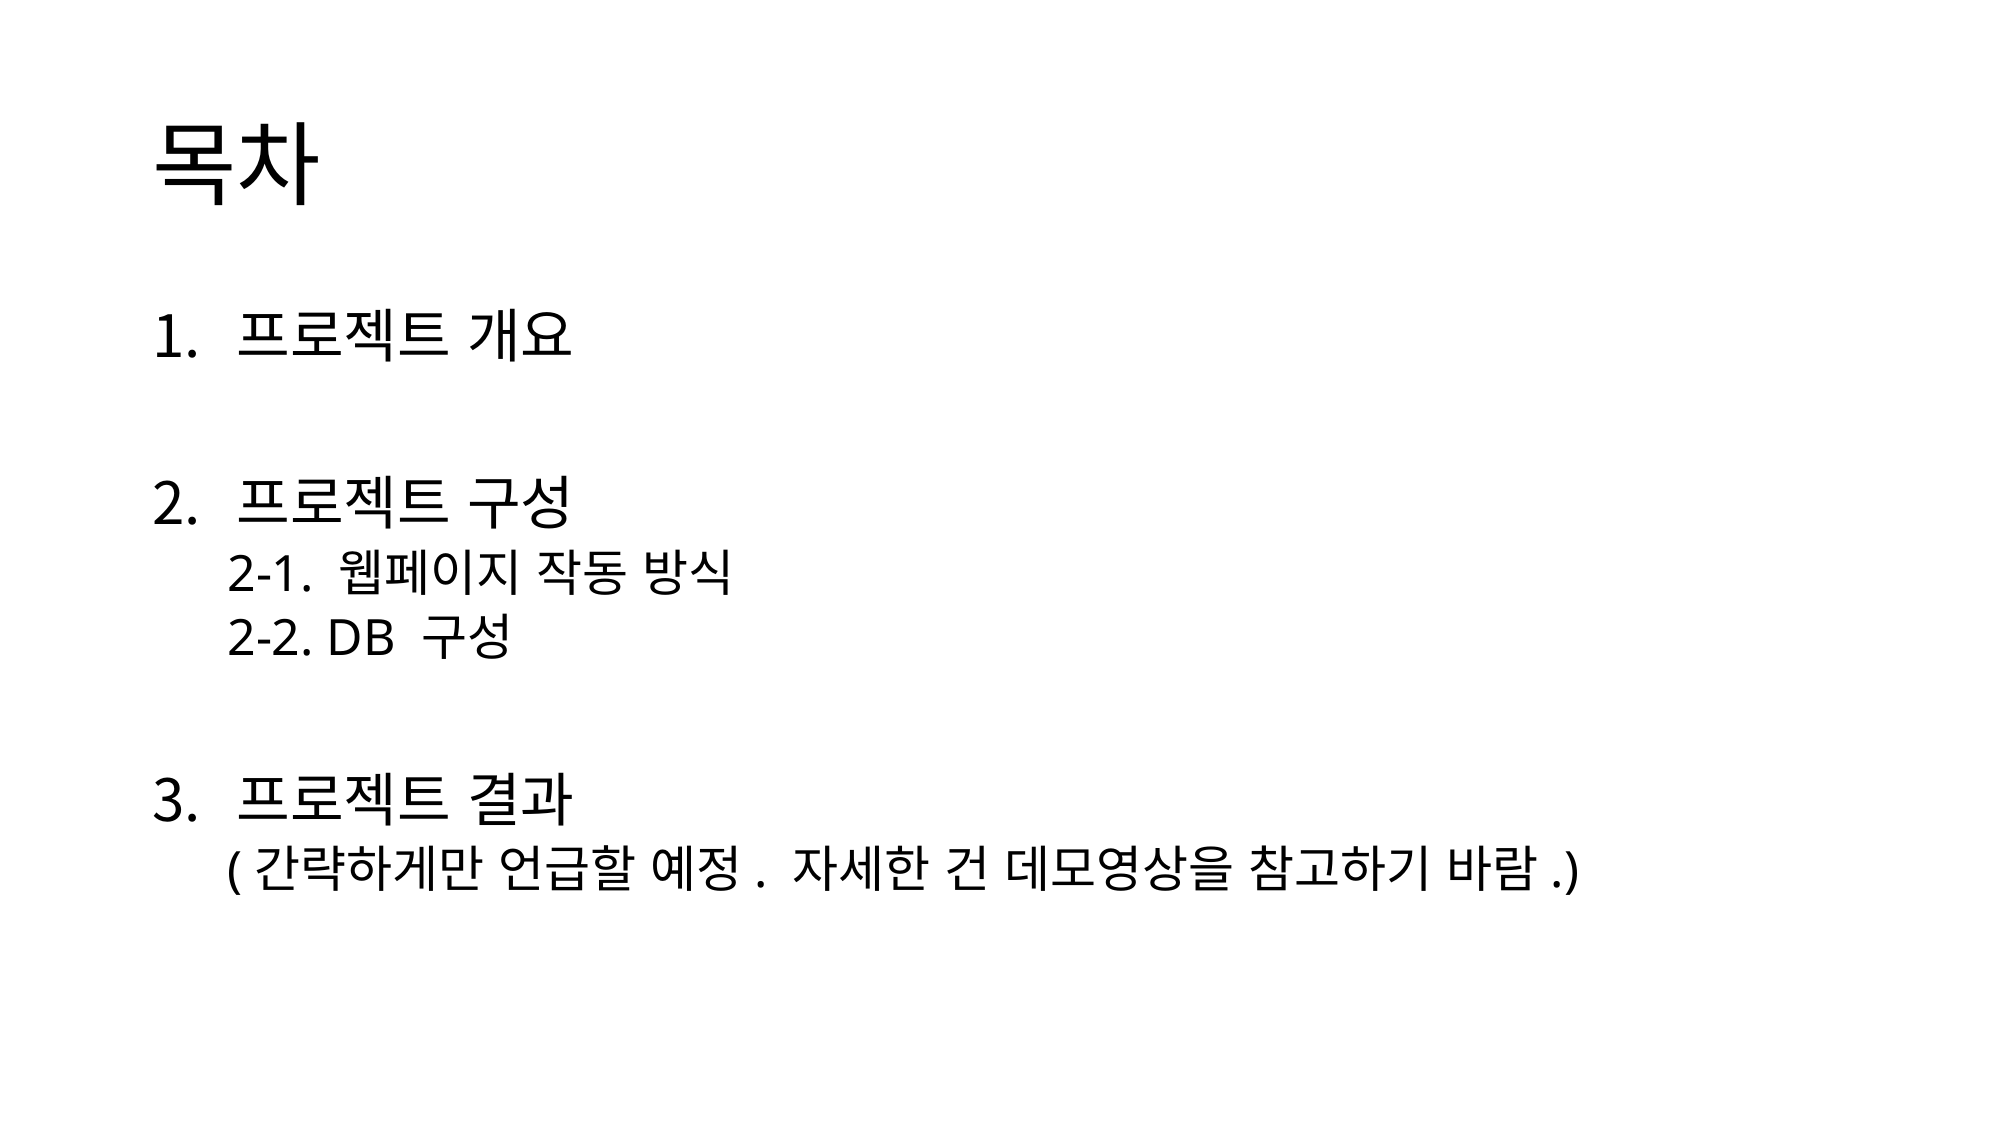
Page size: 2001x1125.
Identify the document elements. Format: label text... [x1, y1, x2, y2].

list 프로젝트 개요 프로젝트 구성 2-1. 웹페이지 작동 방식 2-2. DB 구성 프로젝트 결과 (간략하게만 언급할 예정. 자세한 건 데모영상을 참고하기 바람.) [137, 299, 1863, 1014]
title 목차 [137, 59, 1863, 278]
